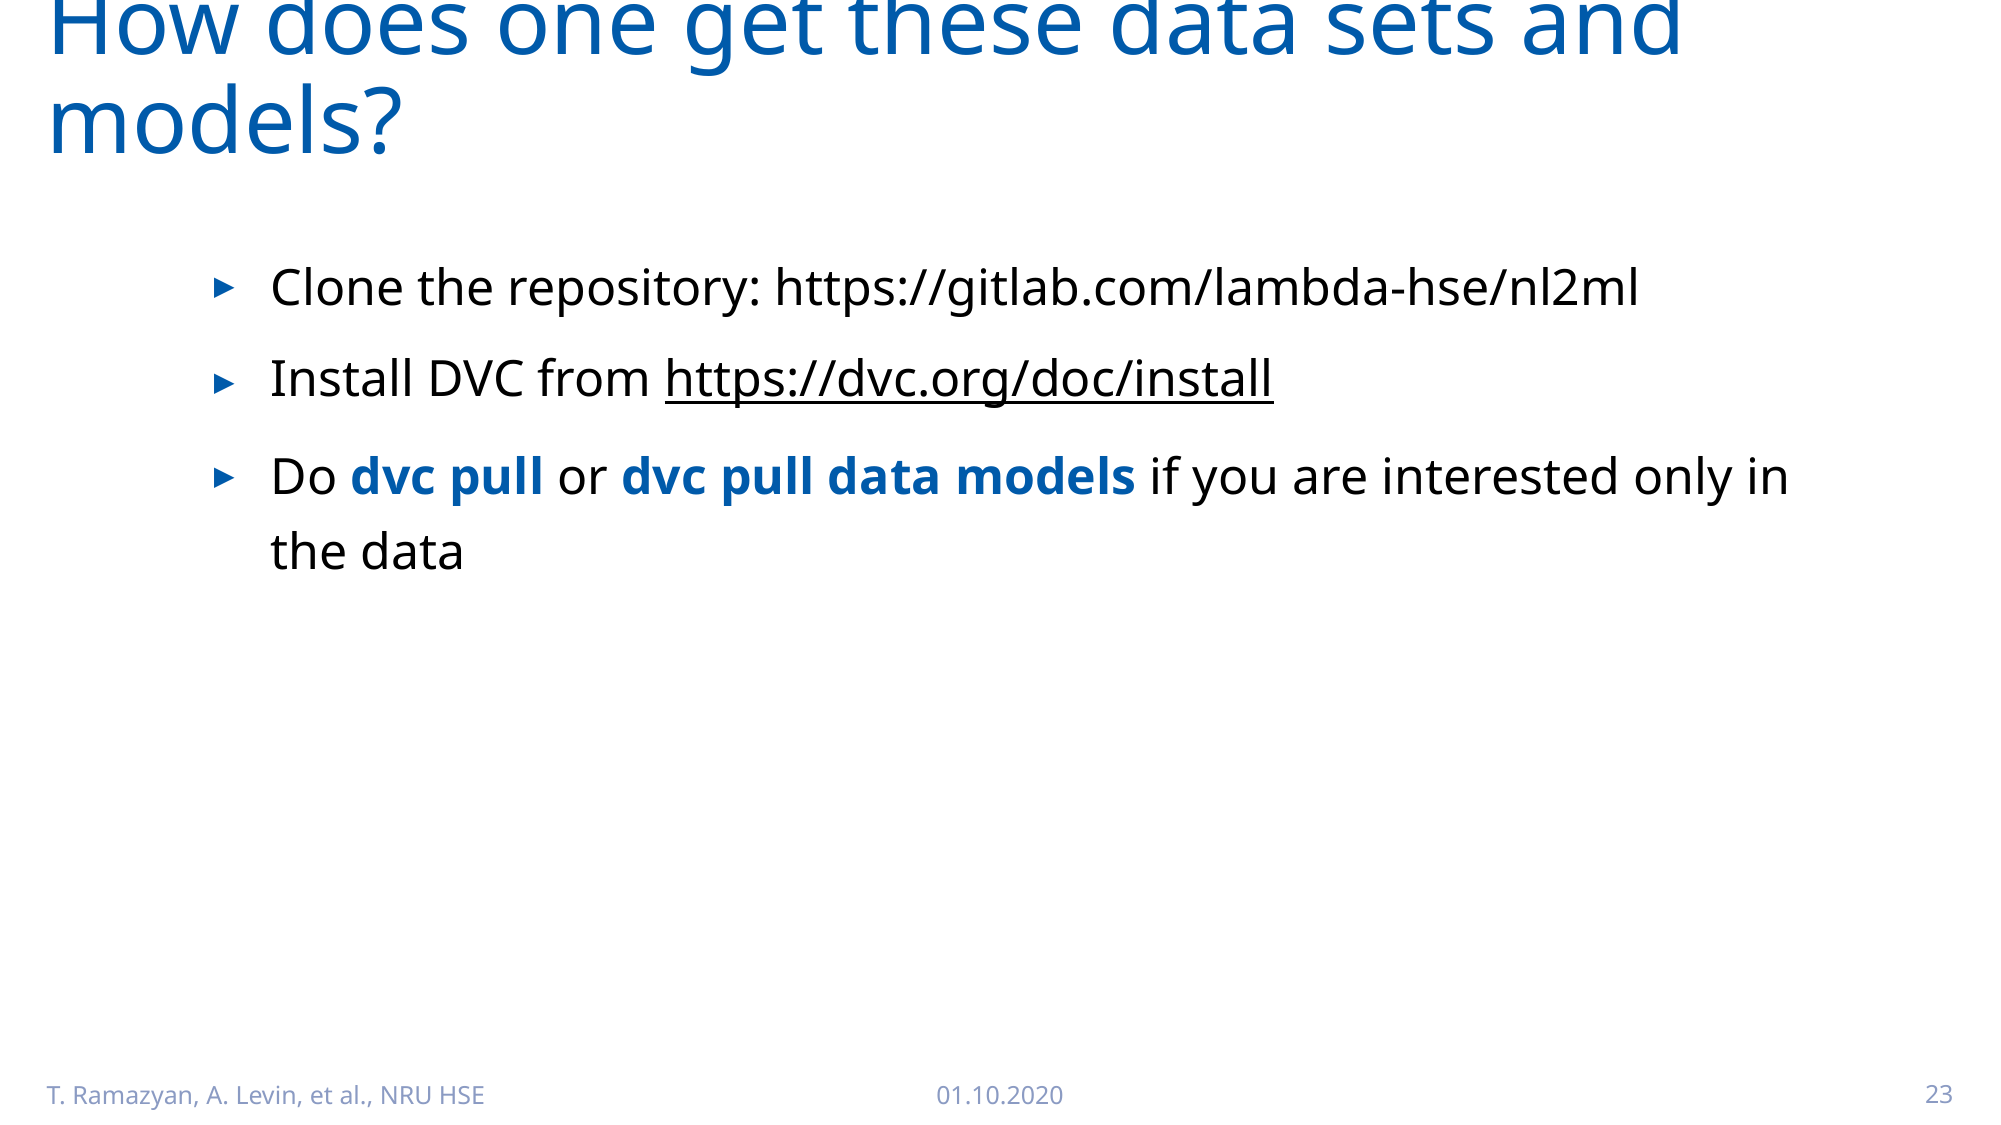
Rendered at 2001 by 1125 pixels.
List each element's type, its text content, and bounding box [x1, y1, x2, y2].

list Clone the repository: https://gitlab.com/lambda-hse/nl2ml Install DVC from https://dvc.org/doc/install Do dvc pull or dvc pull data models if you are interested only in the data [137, 232, 1863, 1014]
slide_number 23 [1518, 1065, 1969, 1125]
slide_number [856, 1065, 1144, 1125]
footer T. Ramazyan, A. Levin, et al., NRU HSE [31, 1065, 650, 1125]
title How does one get these data sets and models? [31, 11, 1969, 138]
